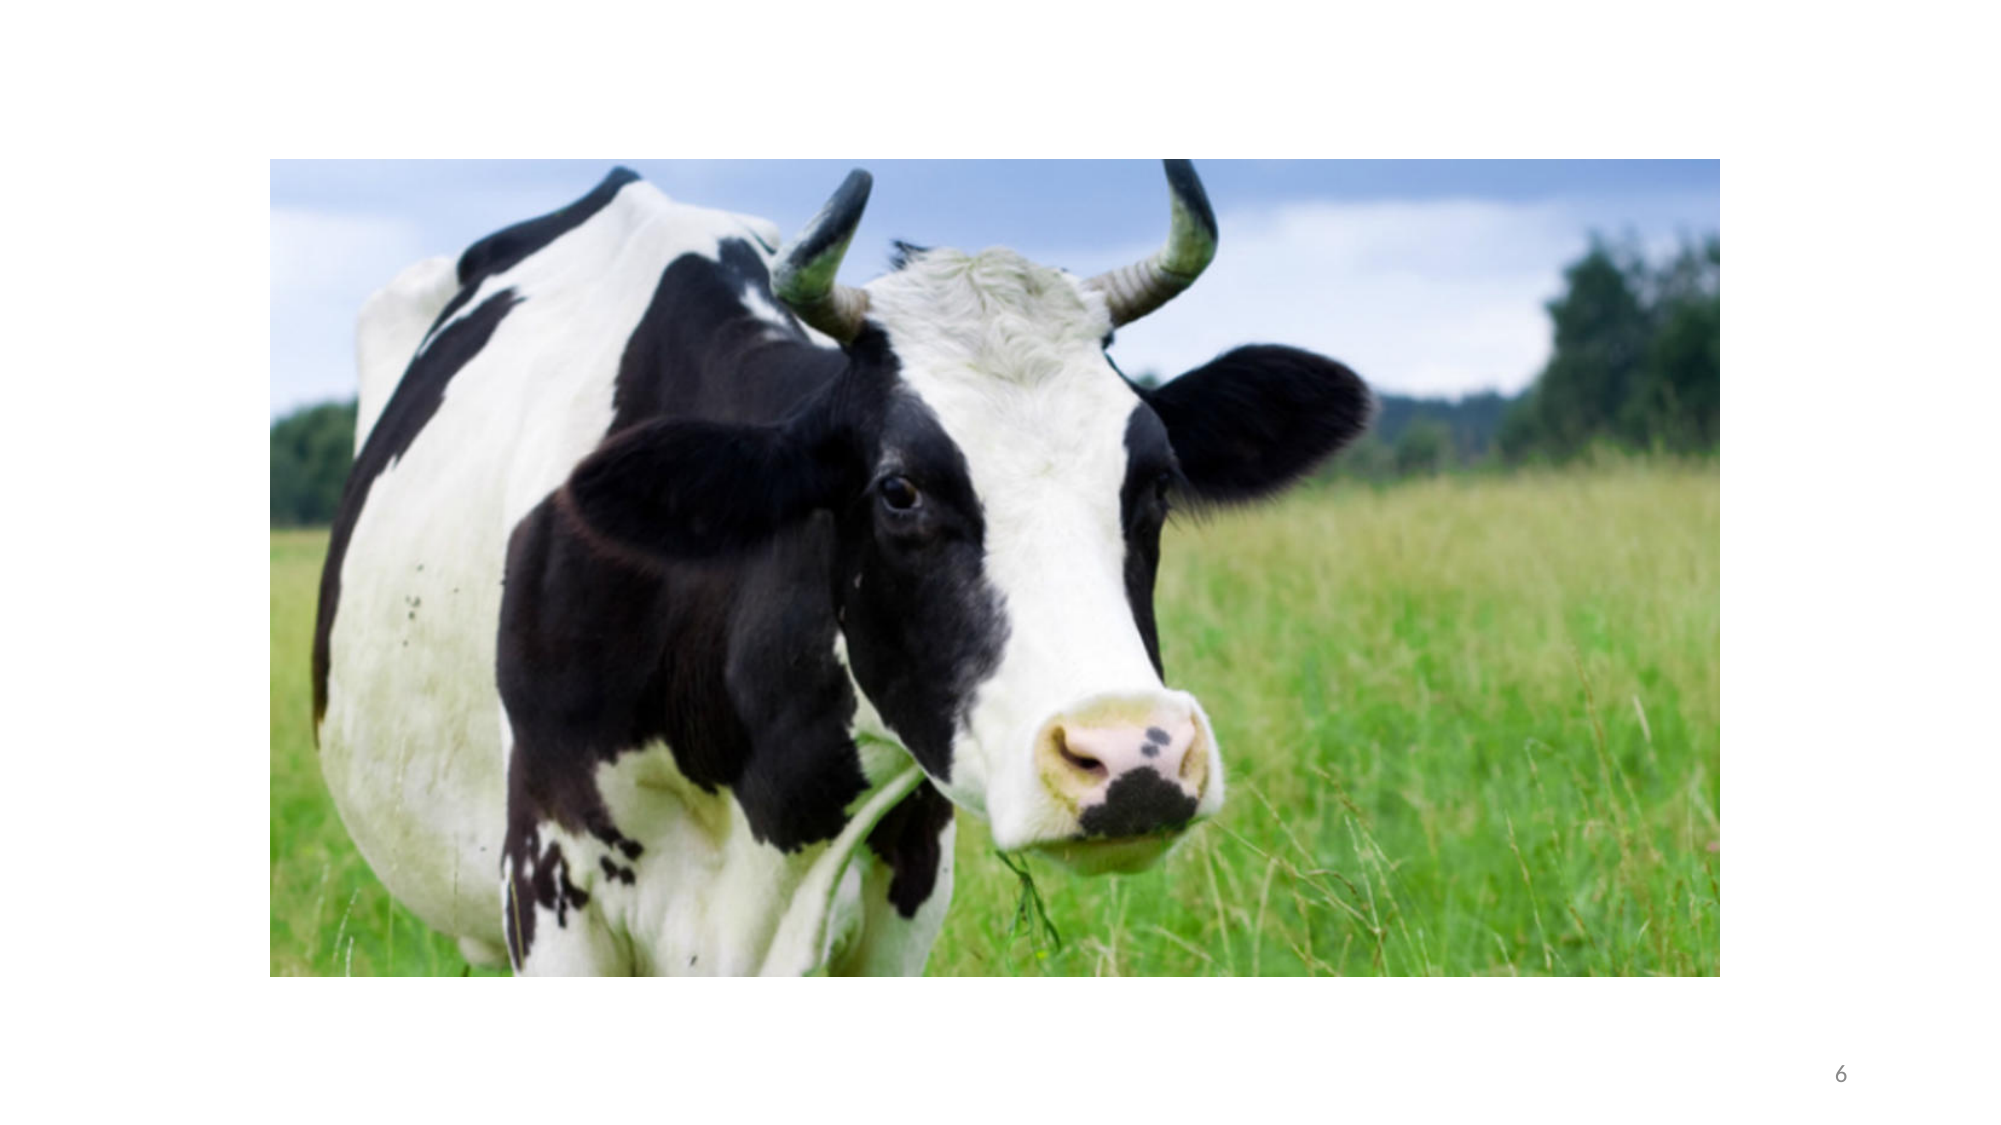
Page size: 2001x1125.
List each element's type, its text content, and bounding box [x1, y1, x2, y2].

slide_number 6 [1412, 1042, 1863, 1103]
picture [270, 159, 1720, 977]
